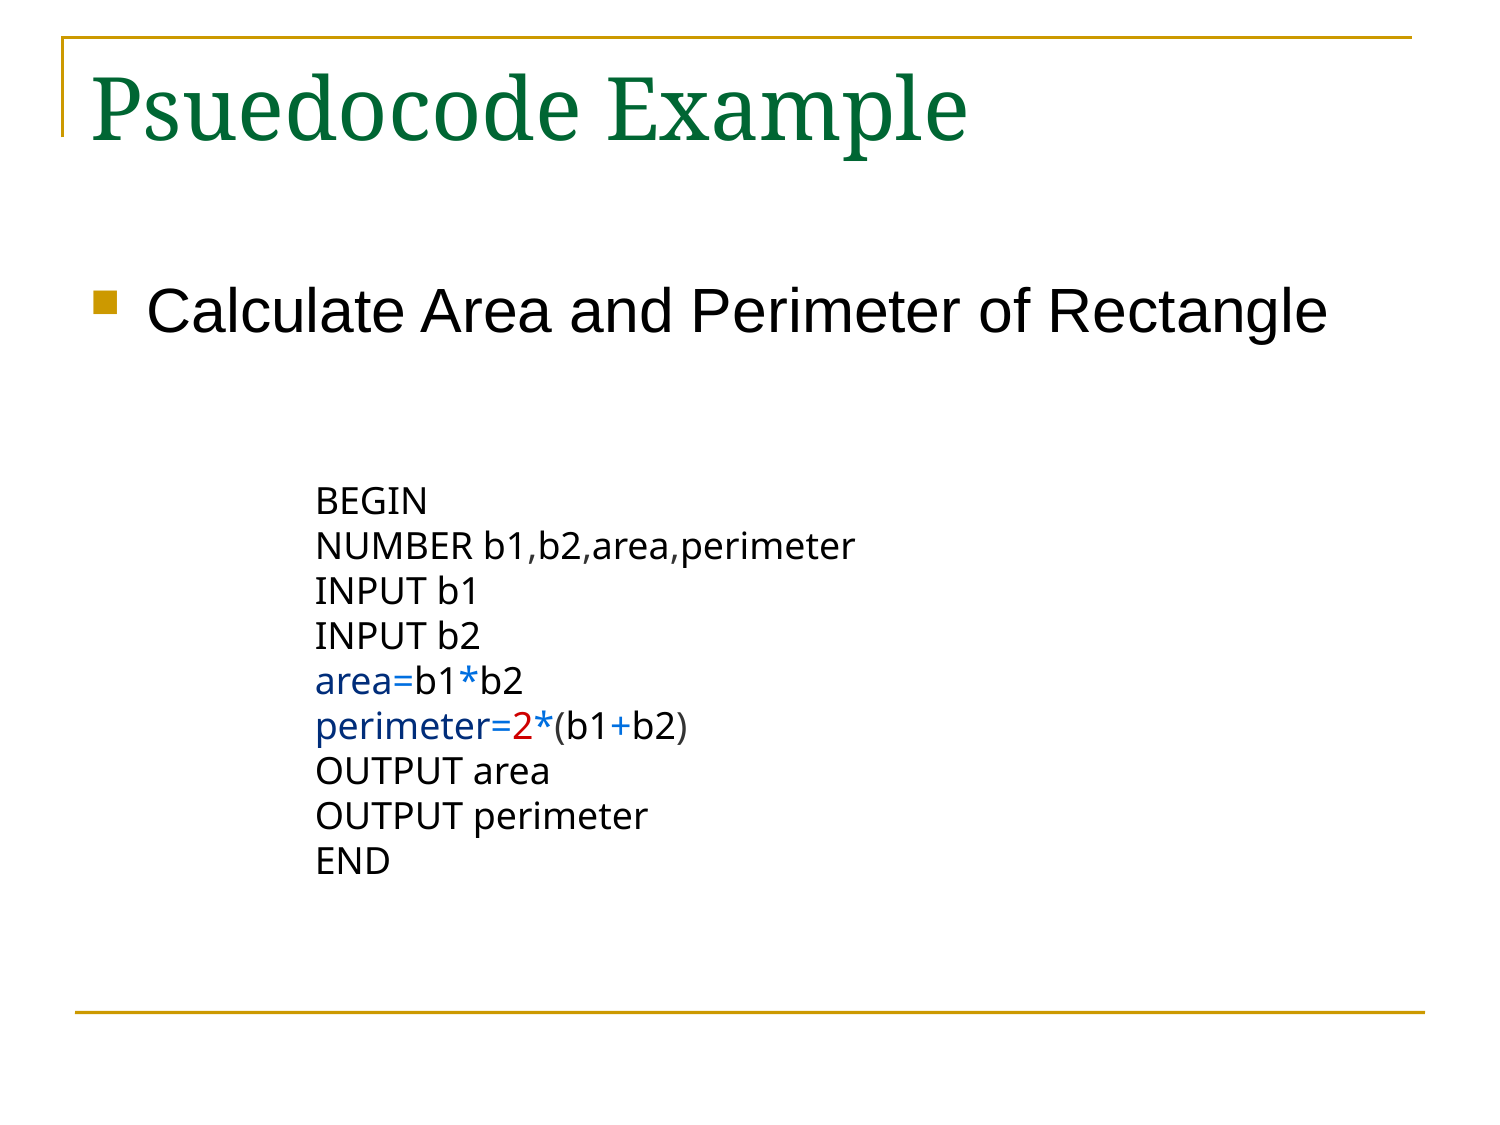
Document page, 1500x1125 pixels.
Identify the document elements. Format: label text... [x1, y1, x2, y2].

list Calculate Area and Perimeter of Rectangle [74, 262, 1426, 376]
title Psuedocode Example [74, 45, 1426, 233]
text_box BEGIN NUMBER b1,b2,area,perimeter INPUT b1 INPUT b2 area=b1*b2 perimeter=2*(b1+b2) OUTPUT area OUTPUT perimeter END [299, 424, 1050, 890]
